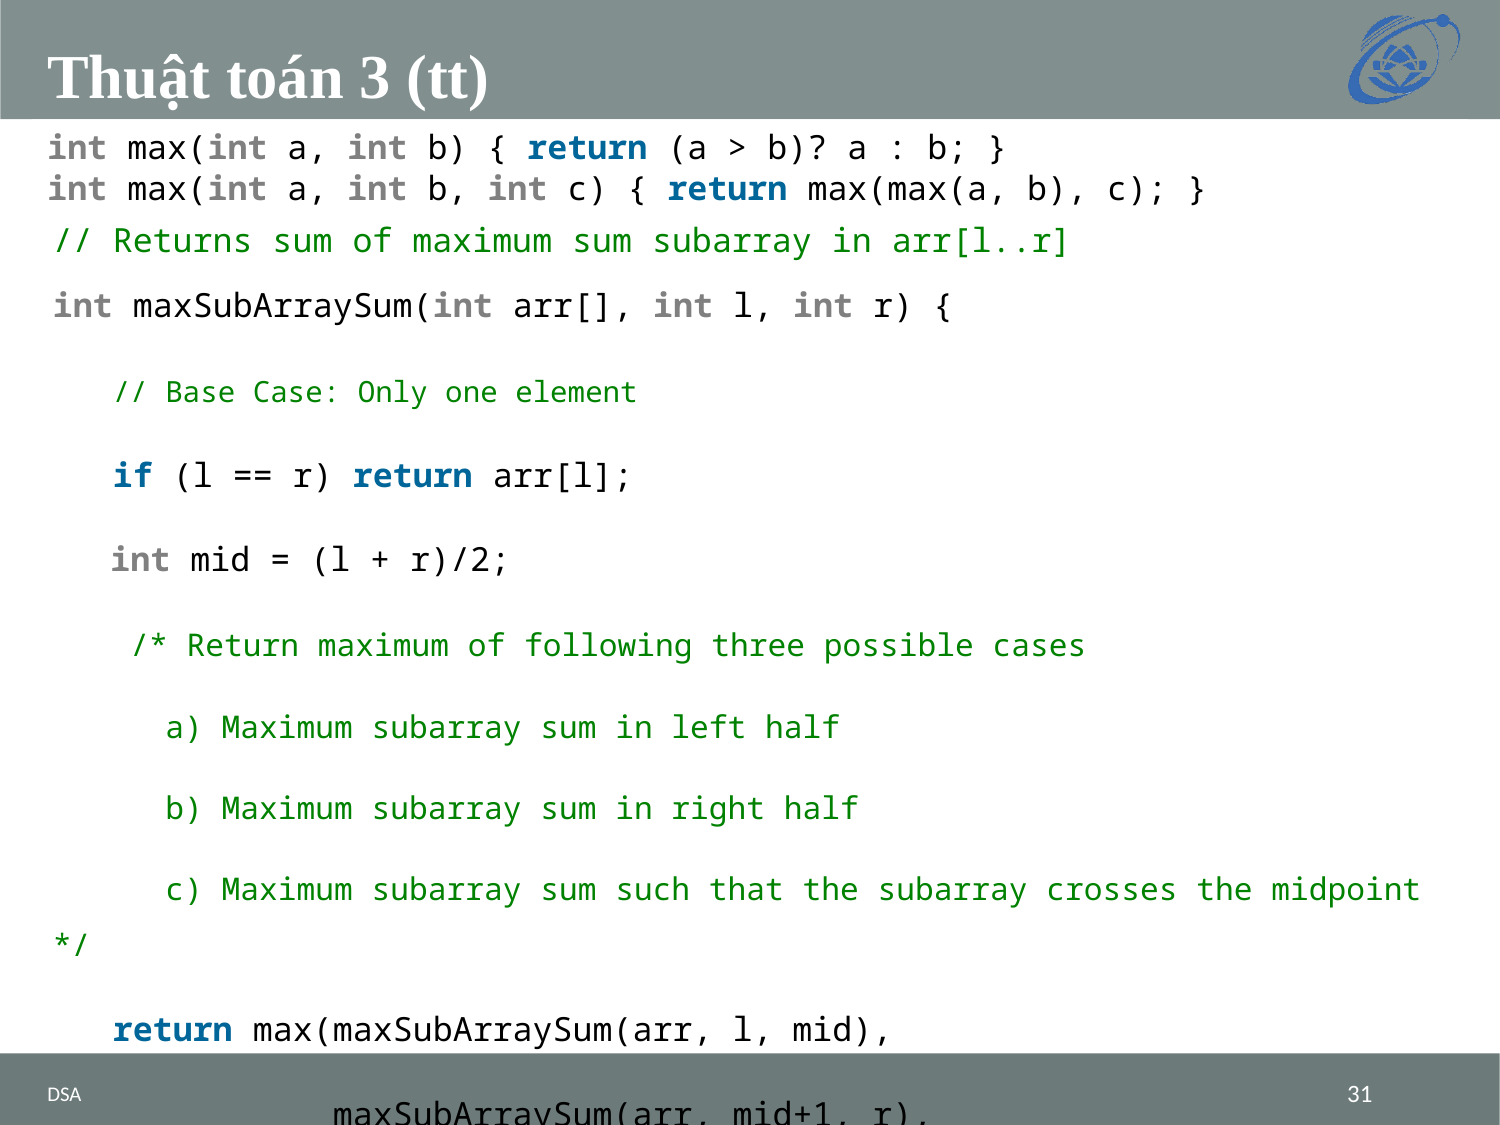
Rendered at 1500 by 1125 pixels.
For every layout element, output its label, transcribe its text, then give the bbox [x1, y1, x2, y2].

footer DSA [32, 1073, 1075, 1113]
slide_number ‹#› [1270, 1073, 1388, 1113]
list int max(int a, int b) { return (a > b)? a : b; } int max(int a, int b, int c) { return max(max(a, b), c); } // Returns sum of maximum sum subarray in arr[l..r] int maxSubArraySum(int arr[], int l, int r) { // Base Case: Only one element if (l == r) return arr[l]; int mid = (l + r)/2; /* Return maximum of following three possible cases a) Maximum subarray sum in left half b) Maximum subarray sum in right half c) Maximum subarray sum such that the subarray crosses the midpoint */ return max(maxSubArraySum(arr, l, mid), maxSubArraySum(arr, mid+1, r), maxCrossingSum(arr, l, mid, r)); } [32, 119, 1468, 1007]
title Thuật toán 3 (tt) [32, 0, 1468, 119]
